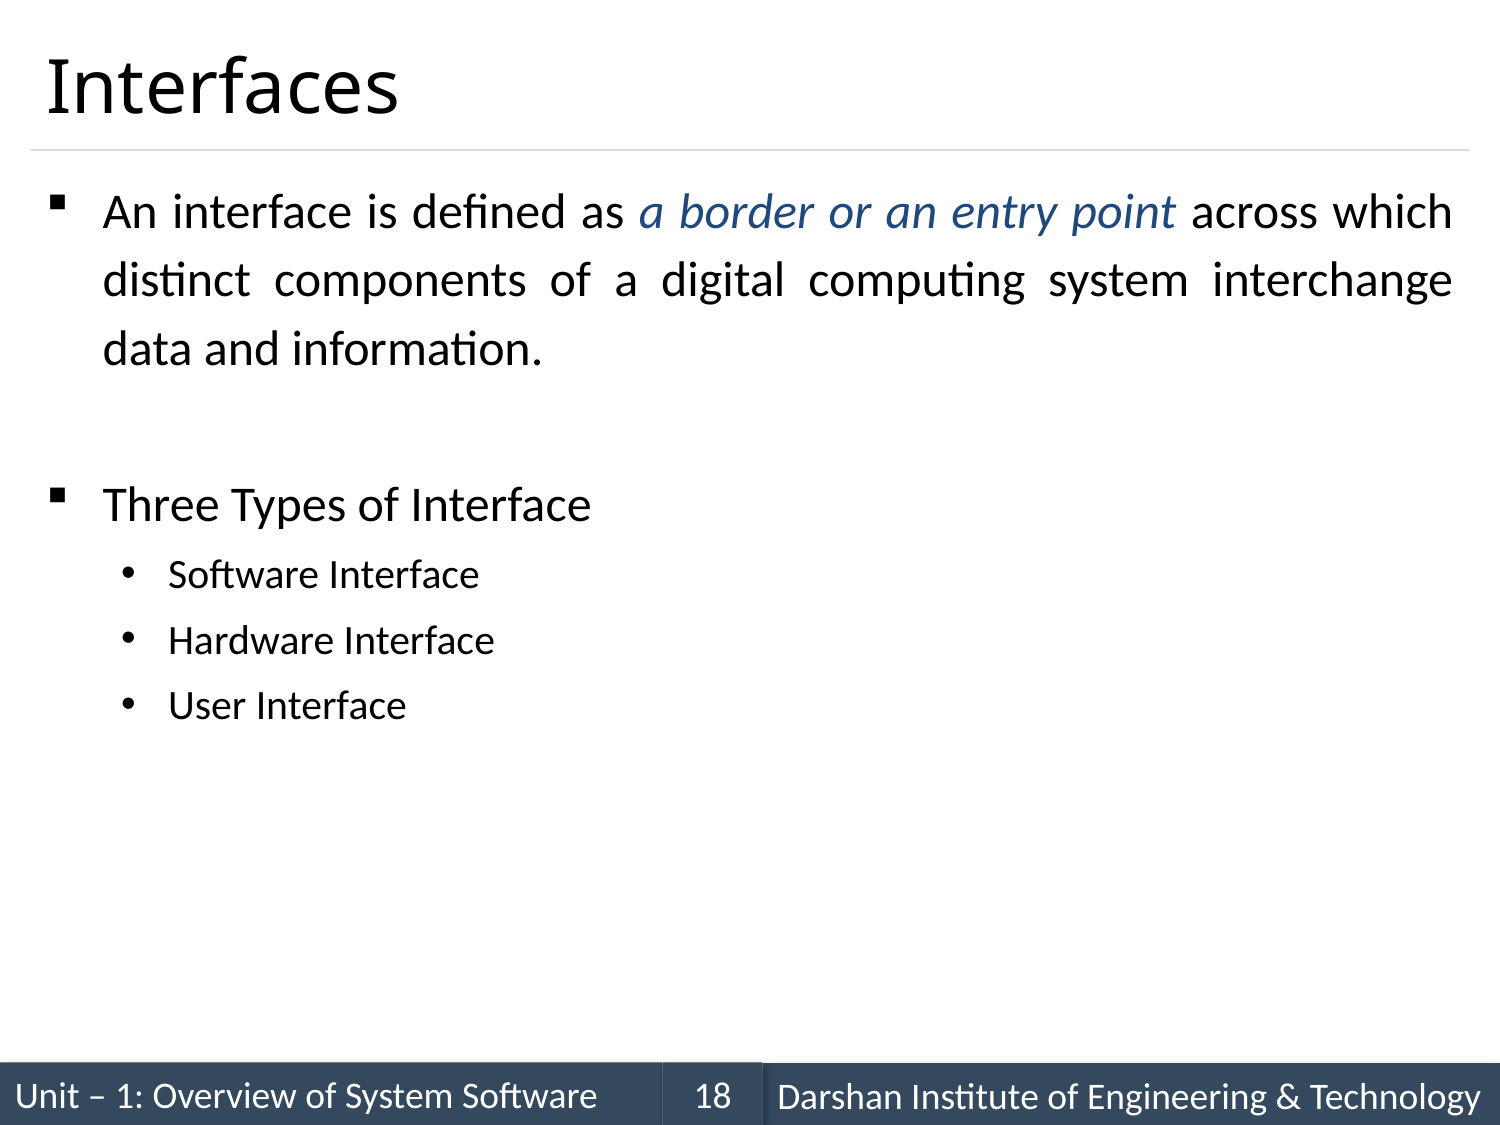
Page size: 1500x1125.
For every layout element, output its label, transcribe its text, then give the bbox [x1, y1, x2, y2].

list An interface is defined as a border or an entry point across which distinct components of a digital computing system interchange data and information. Three Types of Interface Software Interface Hardware Interface User Interface [31, 162, 1469, 1038]
title Interfaces [31, 17, 1469, 150]
